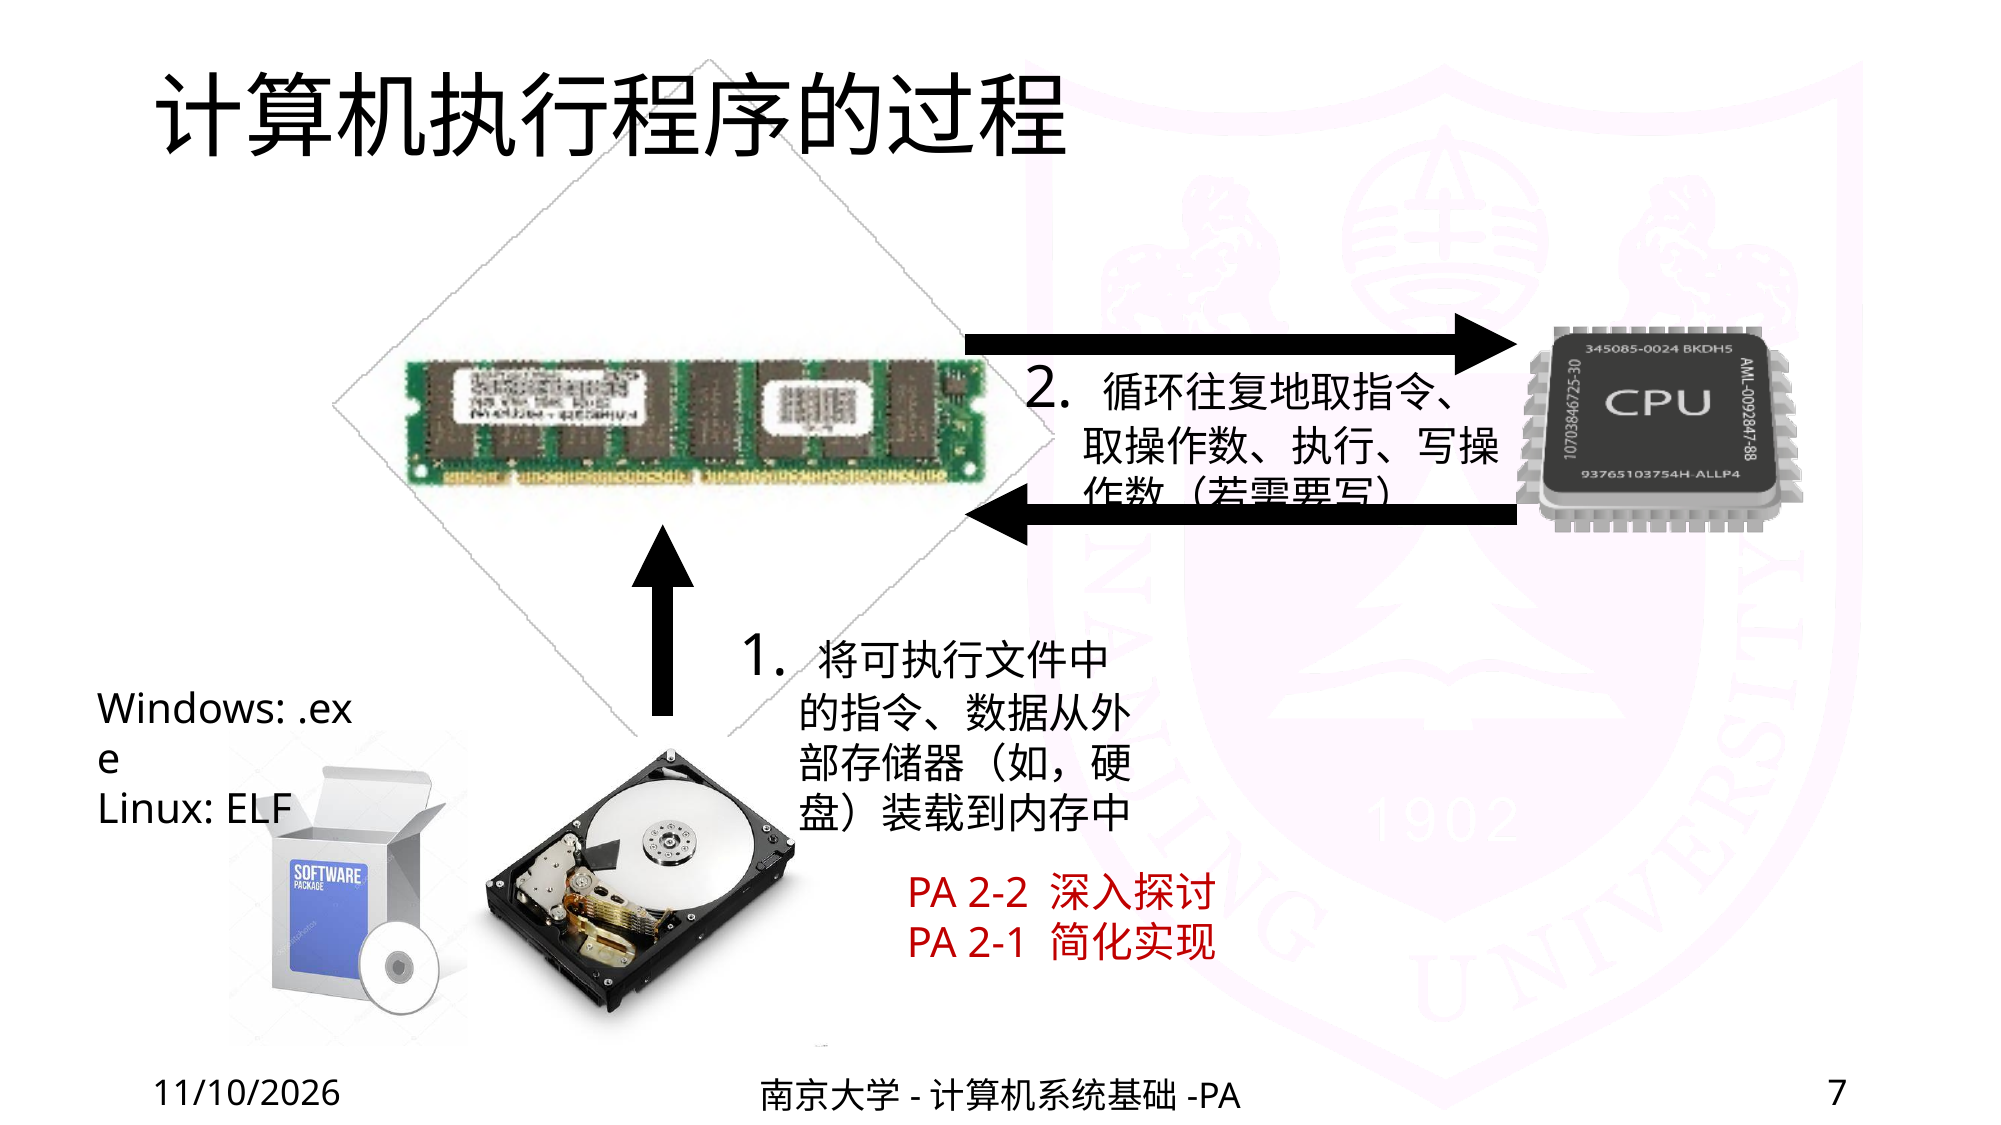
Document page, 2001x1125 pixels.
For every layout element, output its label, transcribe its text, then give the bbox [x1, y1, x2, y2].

text_box PA 2-2 深入探讨 PA 2-1 简化实现 [892, 858, 1287, 974]
text_box 2. 循环往复地取指令、取操作数、执行、写操作数（若需要写） [1242, 342, 1501, 527]
footer 南京大学-计算机系统基础-PA [662, 1064, 1338, 1125]
text_box 2. 循环往复地取指令、取操作数、执行、写操作数（若需要写） [1009, 342, 1240, 527]
picture [229, 165, 1009, 1047]
slide_number 7 [1412, 1064, 1863, 1125]
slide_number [137, 1064, 588, 1125]
text_box Windows: .exe Linux: ELF [82, 674, 369, 840]
text_box 1. 将可执行文件中的指令、数据从外部存储器（如，硬盘）装载到内存中 [724, 609, 1158, 845]
picture [1501, 318, 1816, 553]
title 计算机执行程序的过程 [137, 59, 1863, 181]
